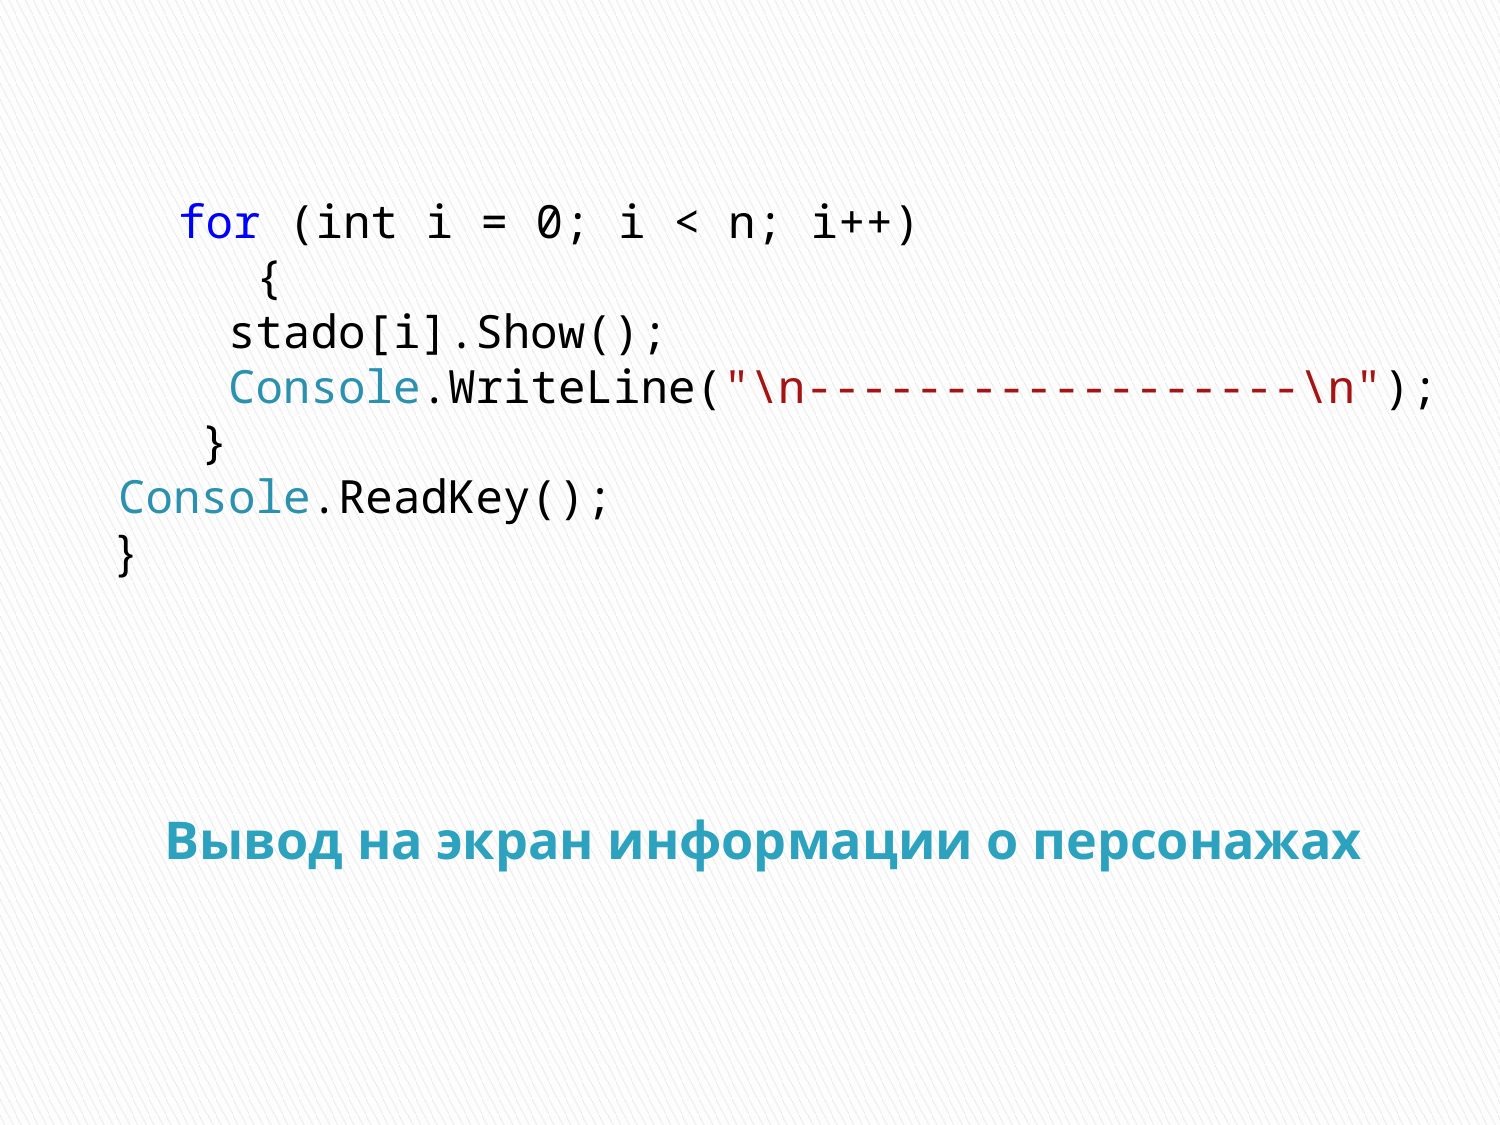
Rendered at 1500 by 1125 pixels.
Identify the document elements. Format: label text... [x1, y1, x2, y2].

title Вывод на экран информации о персонажах [150, 800, 1378, 875]
text_box for (int i = 0; i < n; i++) { stado[i].Show(); Console.WriteLine("\n------------------\n"); } Console.ReadKey(); } [29, 180, 1483, 586]
